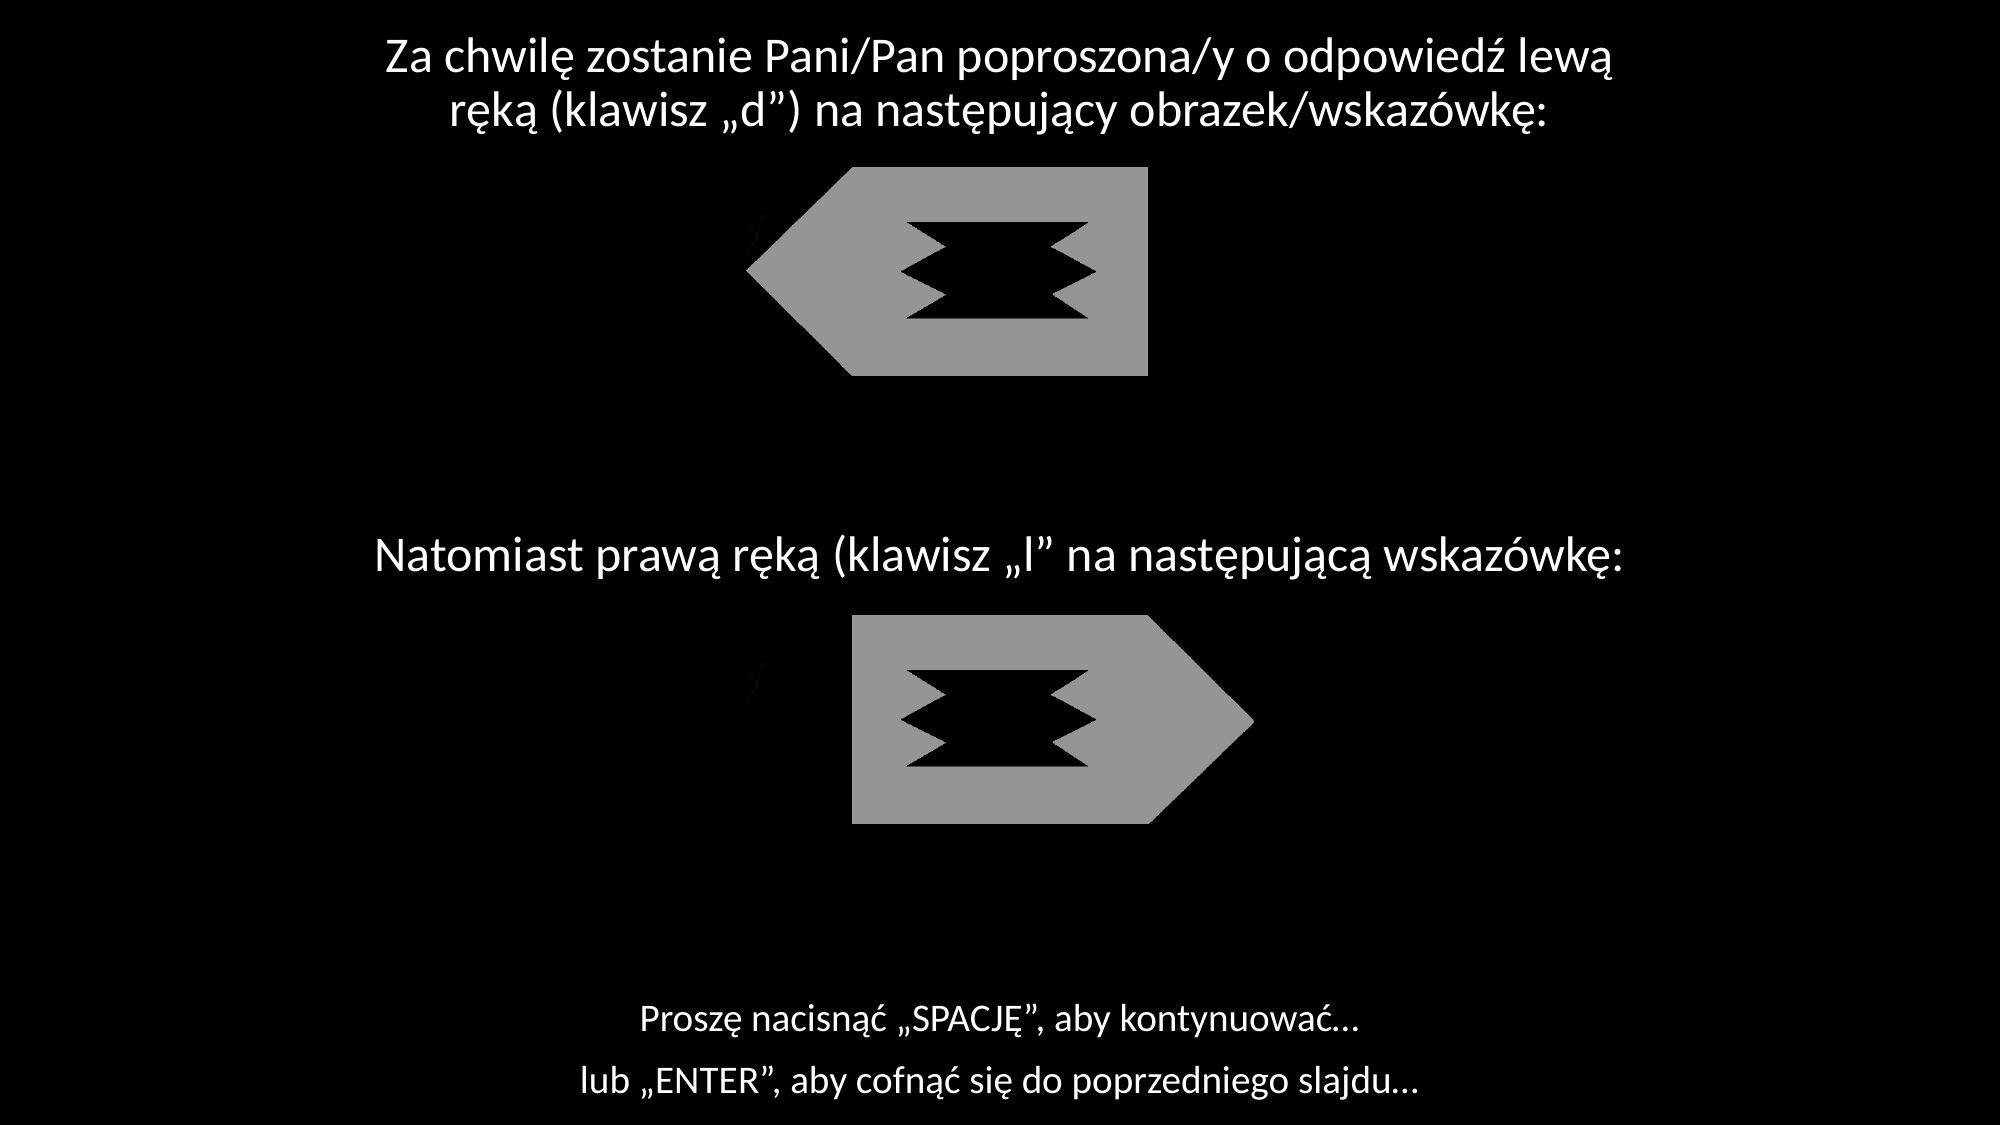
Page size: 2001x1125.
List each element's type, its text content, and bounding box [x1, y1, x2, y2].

list Za chwilę zostanie Pani/Pan poproszona/y o odpowiedź lewą ręką (klawisz „d”) na następujący obrazek/wskazówkę: [332, 21, 1668, 175]
picture [746, 167, 1254, 376]
text_box Proszę nacisnąć „SPACJĘ”, aby kontynuować… lub „ENTER”, aby cofnąć się do poprzedniego slajdu… [137, 990, 1863, 1111]
picture [746, 615, 1254, 824]
text_box Natomiast prawą ręką (klawisz „l” na następującą wskazówkę: [345, 520, 1654, 641]
